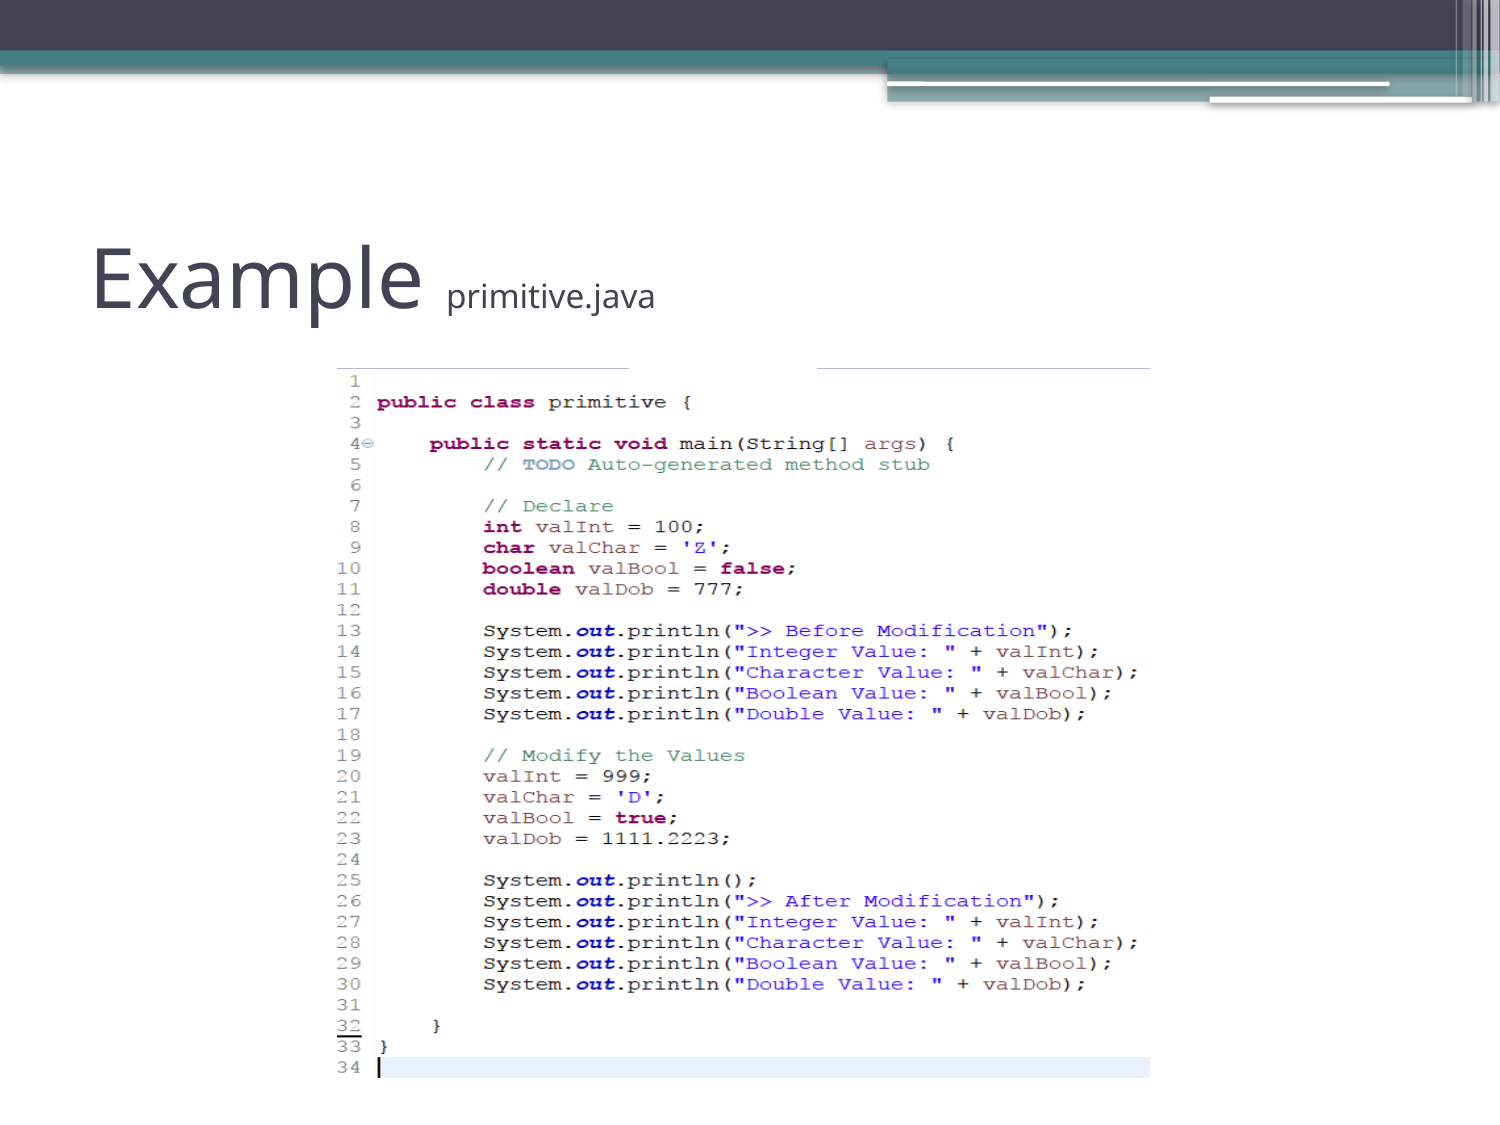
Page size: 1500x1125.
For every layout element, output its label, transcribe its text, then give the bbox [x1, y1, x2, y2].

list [337, 368, 1151, 1079]
title Example primitive.java [75, 187, 1425, 363]
